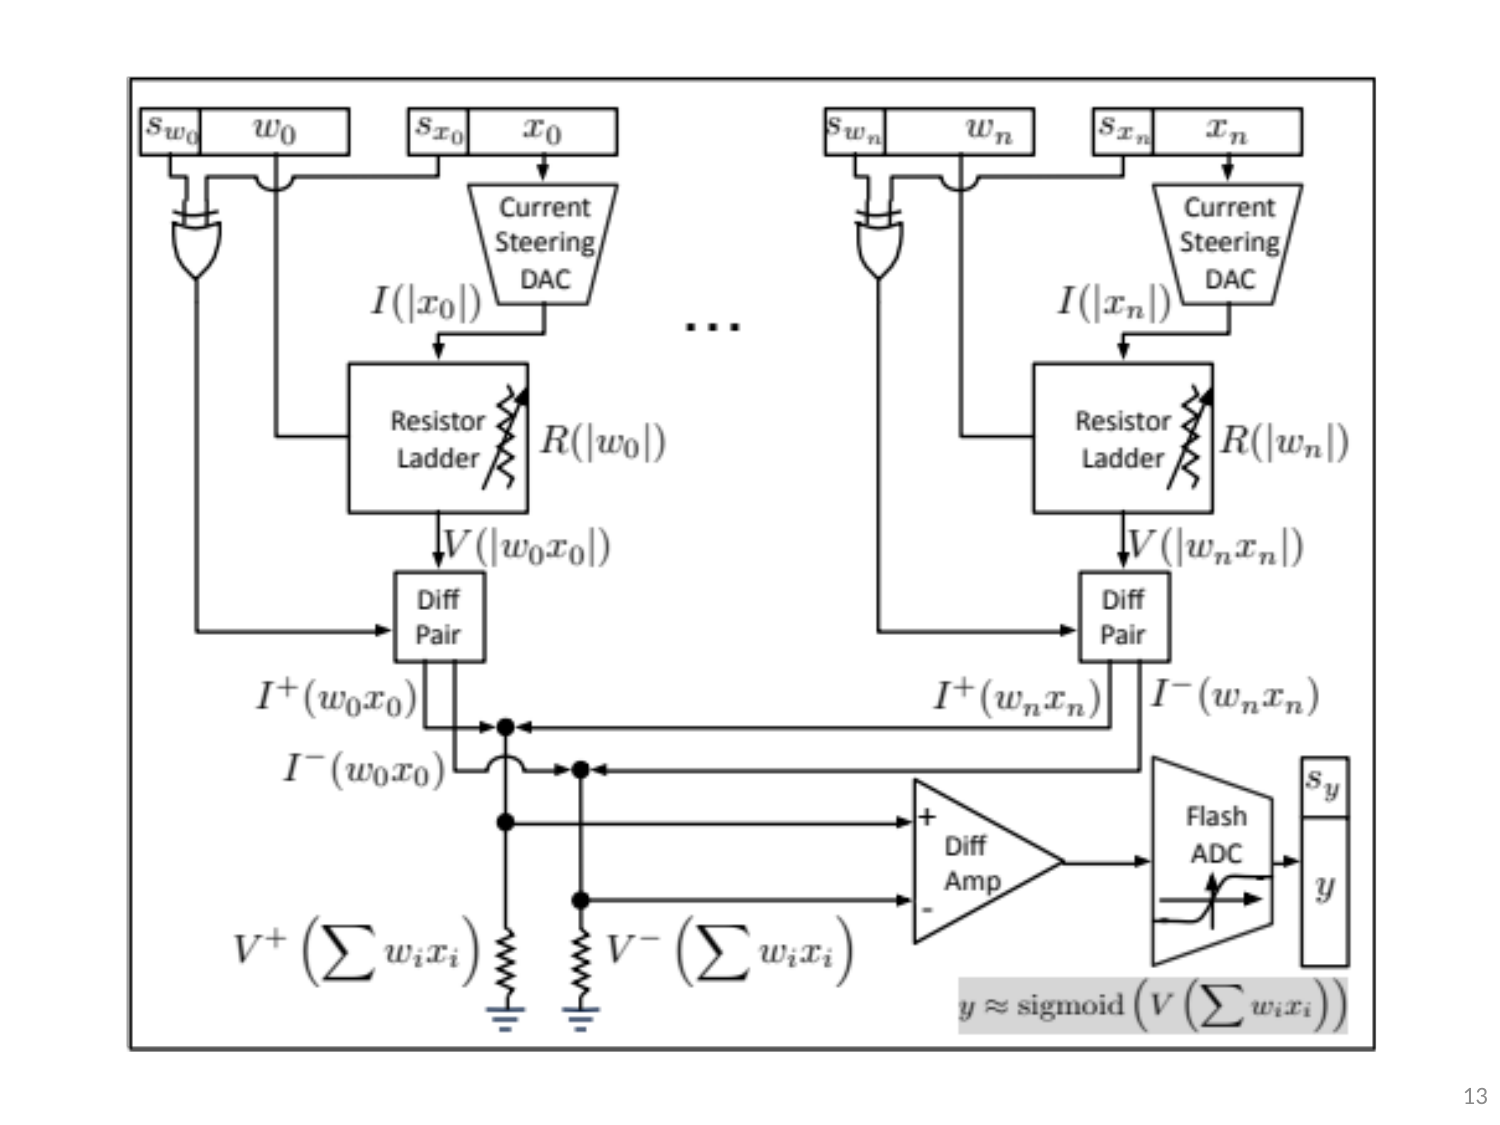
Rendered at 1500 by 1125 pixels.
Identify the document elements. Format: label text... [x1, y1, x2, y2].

slide_number 13 [1153, 1065, 1500, 1125]
picture [123, 72, 1377, 1052]
